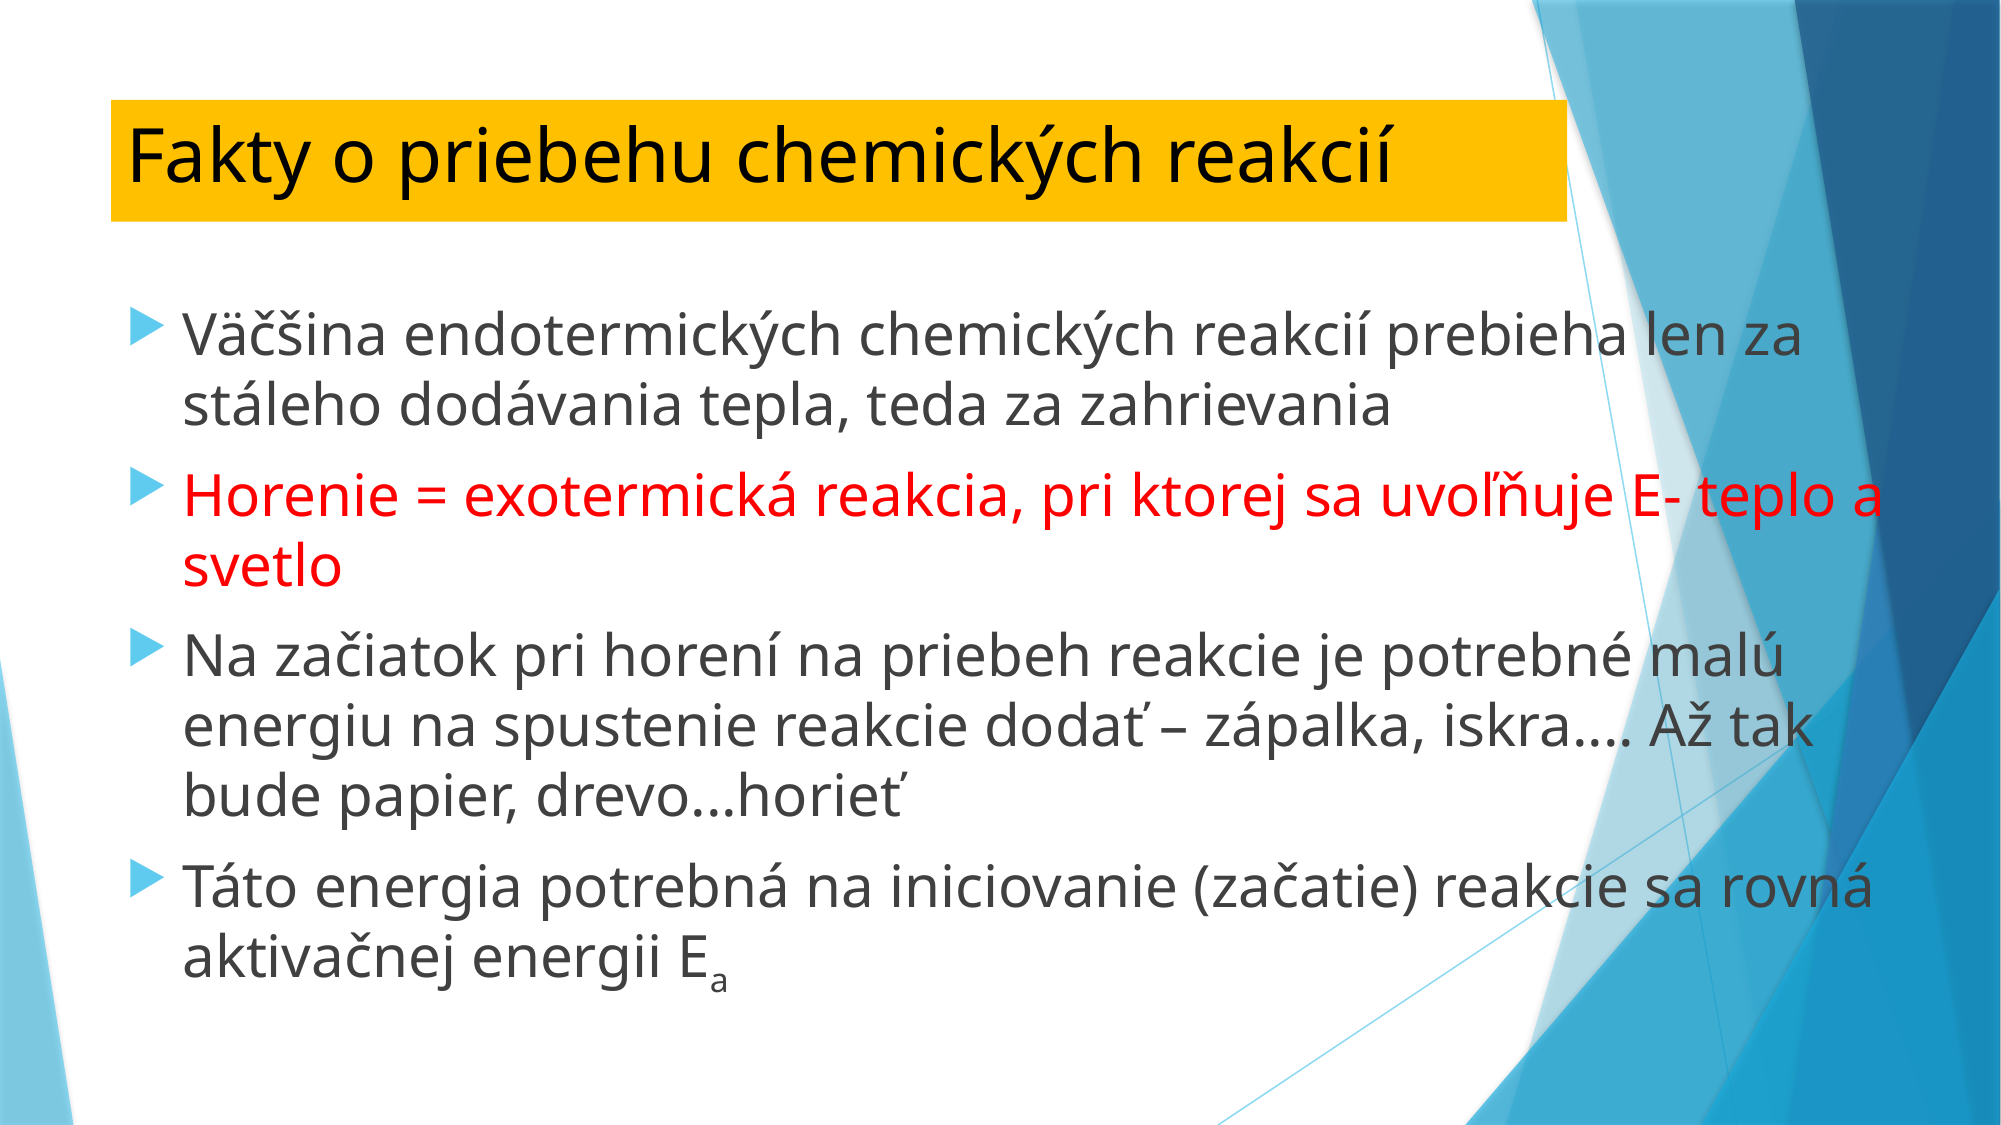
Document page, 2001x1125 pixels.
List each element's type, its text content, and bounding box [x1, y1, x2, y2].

title Fakty o priebehu chemických reakcií [111, 99, 1568, 222]
list Väčšina endotermických chemických reakcií prebieha len za stáleho dodávania tepla, teda za zahrievania Horenie = exotermická reakcia, pri ktorej sa uvoľňuje E- teplo a svetlo Na začiatok pri horení na priebeh reakcie je potrebné malú energiu na spustenie reakcie dodať – zápalka, iskra.... Až tak bude papier, drevo...horieť Táto energia potrebná na iniciovanie (začatie) reakcie sa rovná aktivačnej energii Ea [111, 289, 1910, 927]
